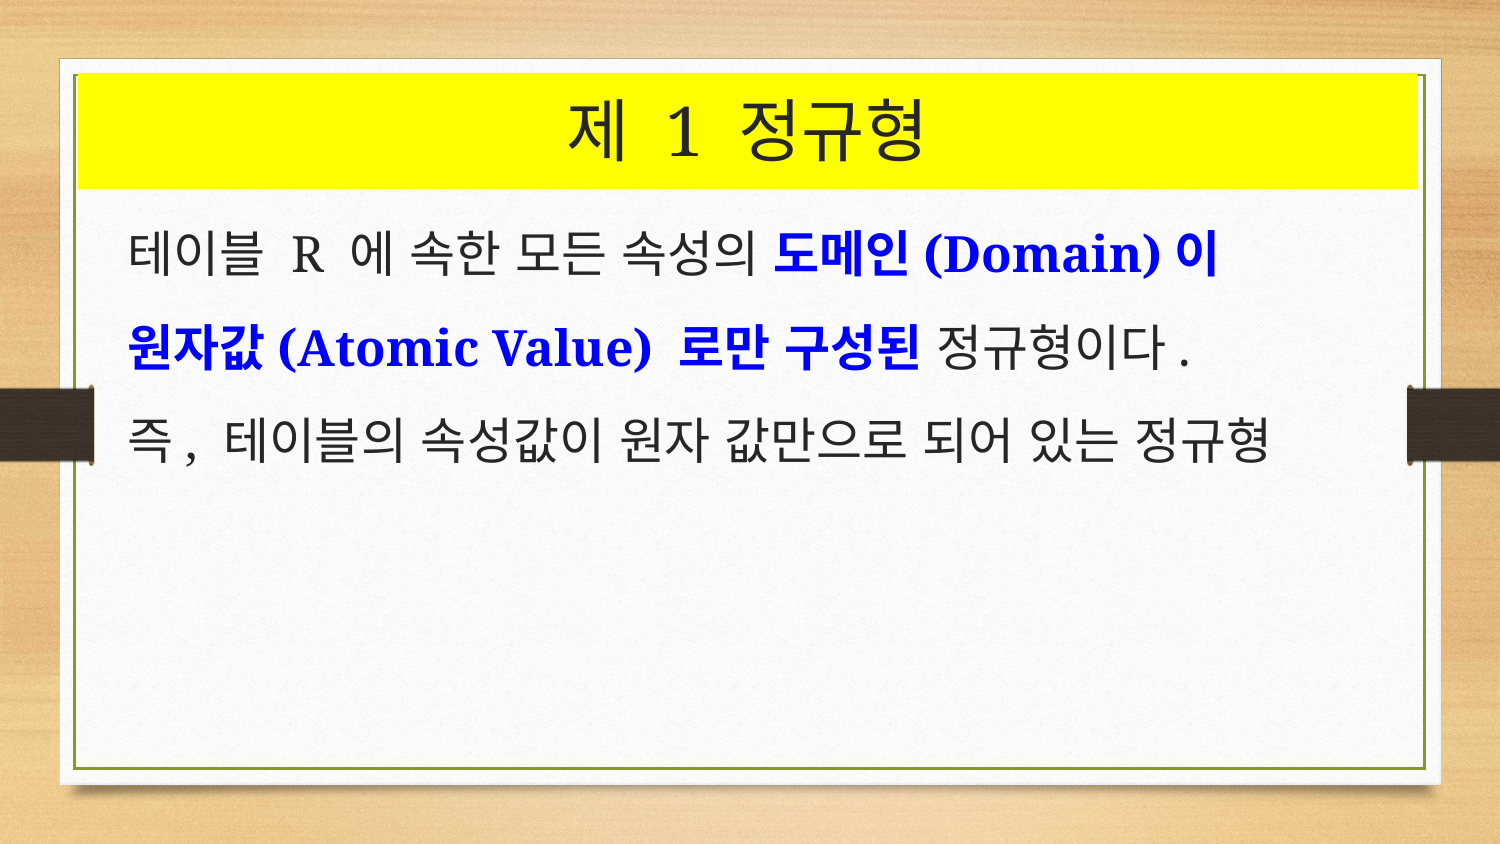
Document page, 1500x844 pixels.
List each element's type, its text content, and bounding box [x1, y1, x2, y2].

picture [0, 0, 1500, 844]
title 제 1 정규형 [77, 72, 1418, 189]
list 테이블 R 에 속한 모든 속성의 도메인(Domain)이 원자값(Atomic Value) 로만 구성된 정규형이다. 즉, 테이블의 속성값이 원자 값만으로 되어 있는 정규형 [112, 207, 1361, 747]
